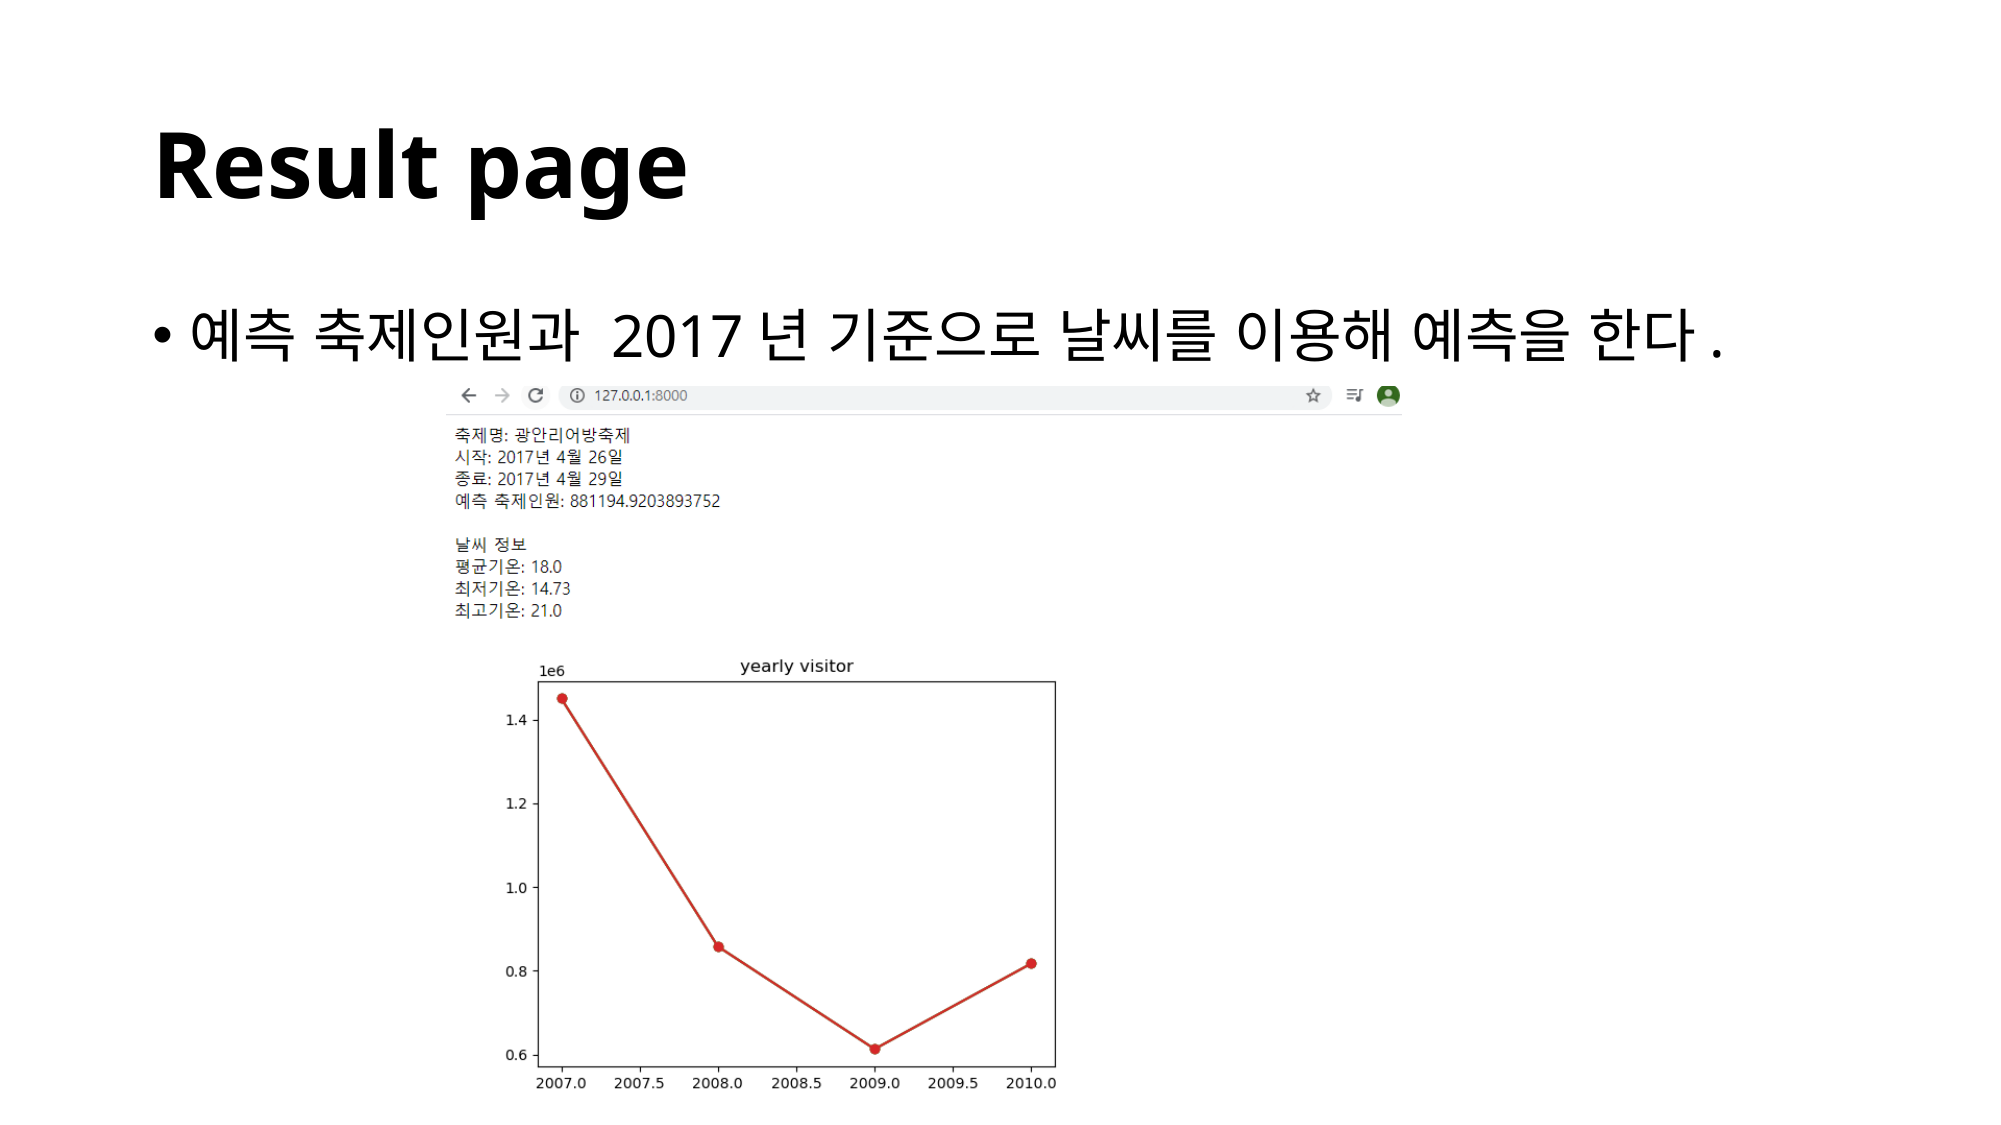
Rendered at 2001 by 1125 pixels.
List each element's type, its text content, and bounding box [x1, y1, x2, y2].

picture [446, 386, 1402, 1105]
list 예측 축제인원과 2017년 기준으로 날씨를 이용해 예측을 한다. [137, 299, 1863, 1014]
title Result page [137, 59, 1863, 278]
